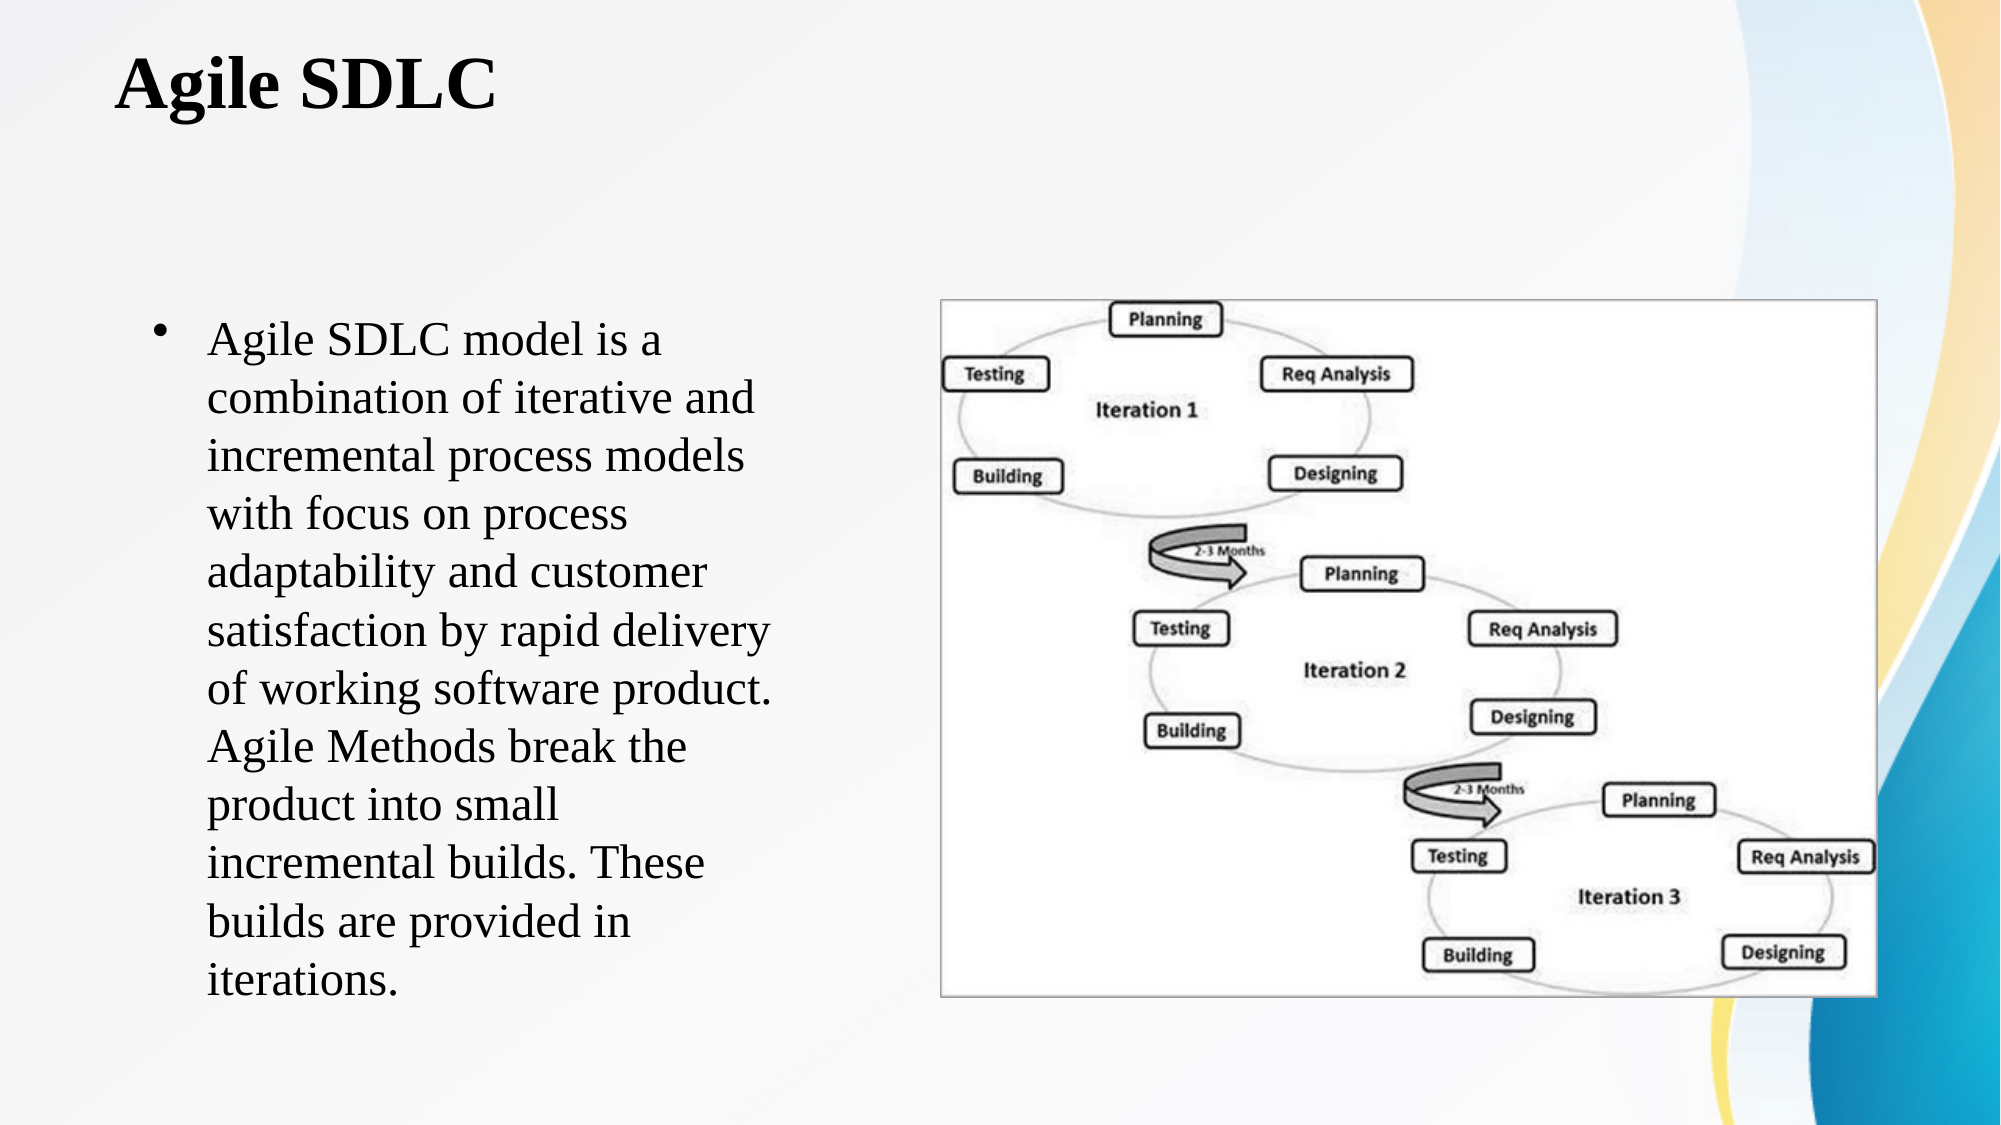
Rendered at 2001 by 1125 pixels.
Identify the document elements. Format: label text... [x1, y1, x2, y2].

list Agile SDLC model is a combination of iterative and incremental process models with focus on process adaptability and customer satisfaction by rapid delivery of working software product. Agile Methods break the product into small incremental builds. These builds are provided in iterations. [137, 299, 815, 1014]
title Agile SDLC [99, 30, 1901, 127]
picture [0, 0, 2001, 1125]
